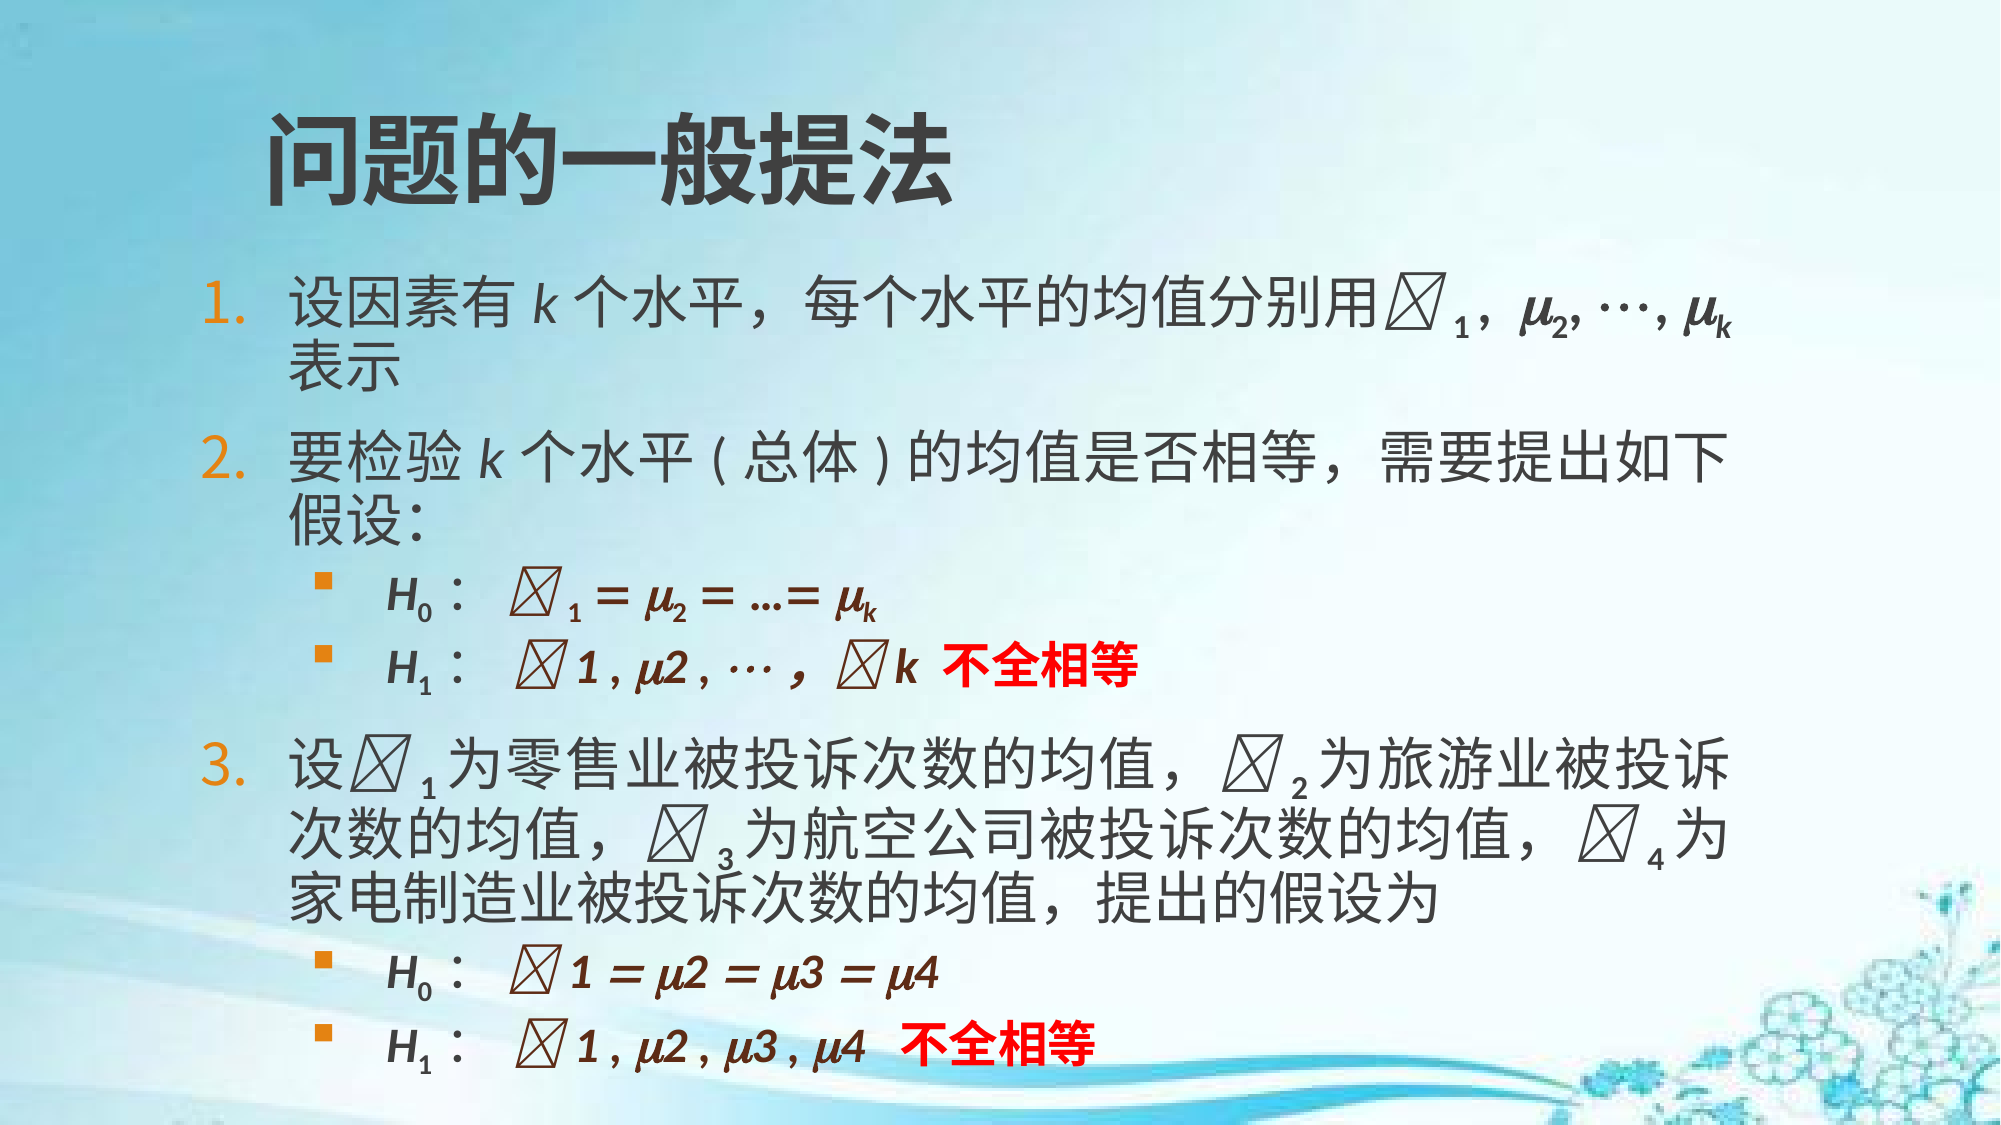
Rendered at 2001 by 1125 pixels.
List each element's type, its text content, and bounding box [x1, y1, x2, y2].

list 设因素有k个水平，每个水平的均值分别用1 , 2, , k 表示 要检验k个水平(总体)的均值是否相等，需要提出如下假设： H0 ： 1  2  … k H1 ： 1 , 2 , ，k 不全相等 设1为零售业被投诉次数的均值，2为旅游业被投诉次数的均值，3为航空公司被投诉次数的均值，4为家电制造业被投诉次数的均值，提出的假设为 H0 ： 1  2  3  4 H1 ： 1 , 2 , 3 , 4 不全相等 [200, 259, 1732, 1088]
title 问题的一般提法 [248, 37, 1732, 225]
picture [0, 0, 2001, 1125]
